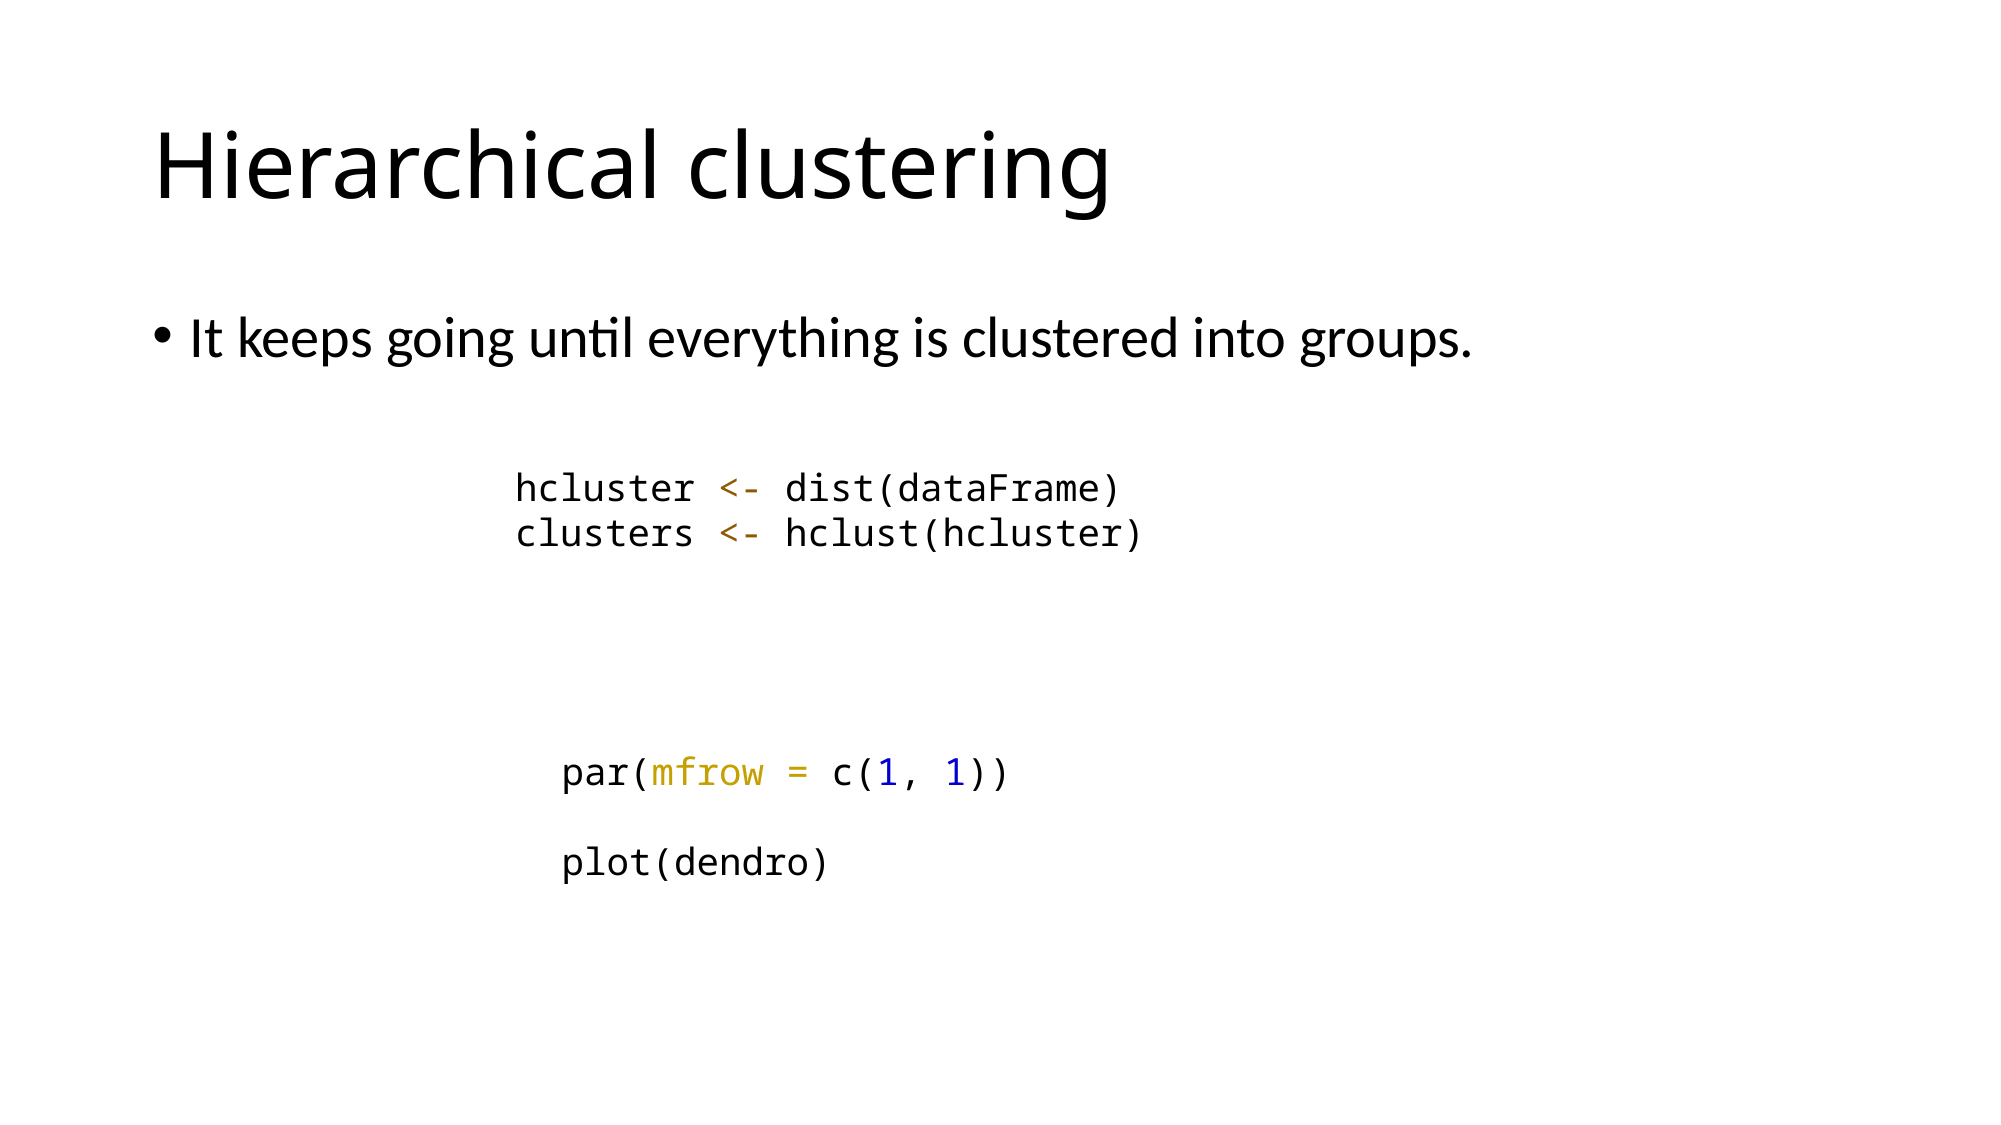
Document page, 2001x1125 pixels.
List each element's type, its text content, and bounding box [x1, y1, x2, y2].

text_box hcluster <- dist(dataFrame) clusters <- hclust(hcluster) [500, 456, 1500, 562]
text_box par(mfrow = c(1, 1)) plot(dendro) [546, 740, 1547, 890]
title Hierarchical clustering [137, 59, 1863, 278]
list It keeps going until everything is clustered into groups. [137, 299, 1863, 480]
